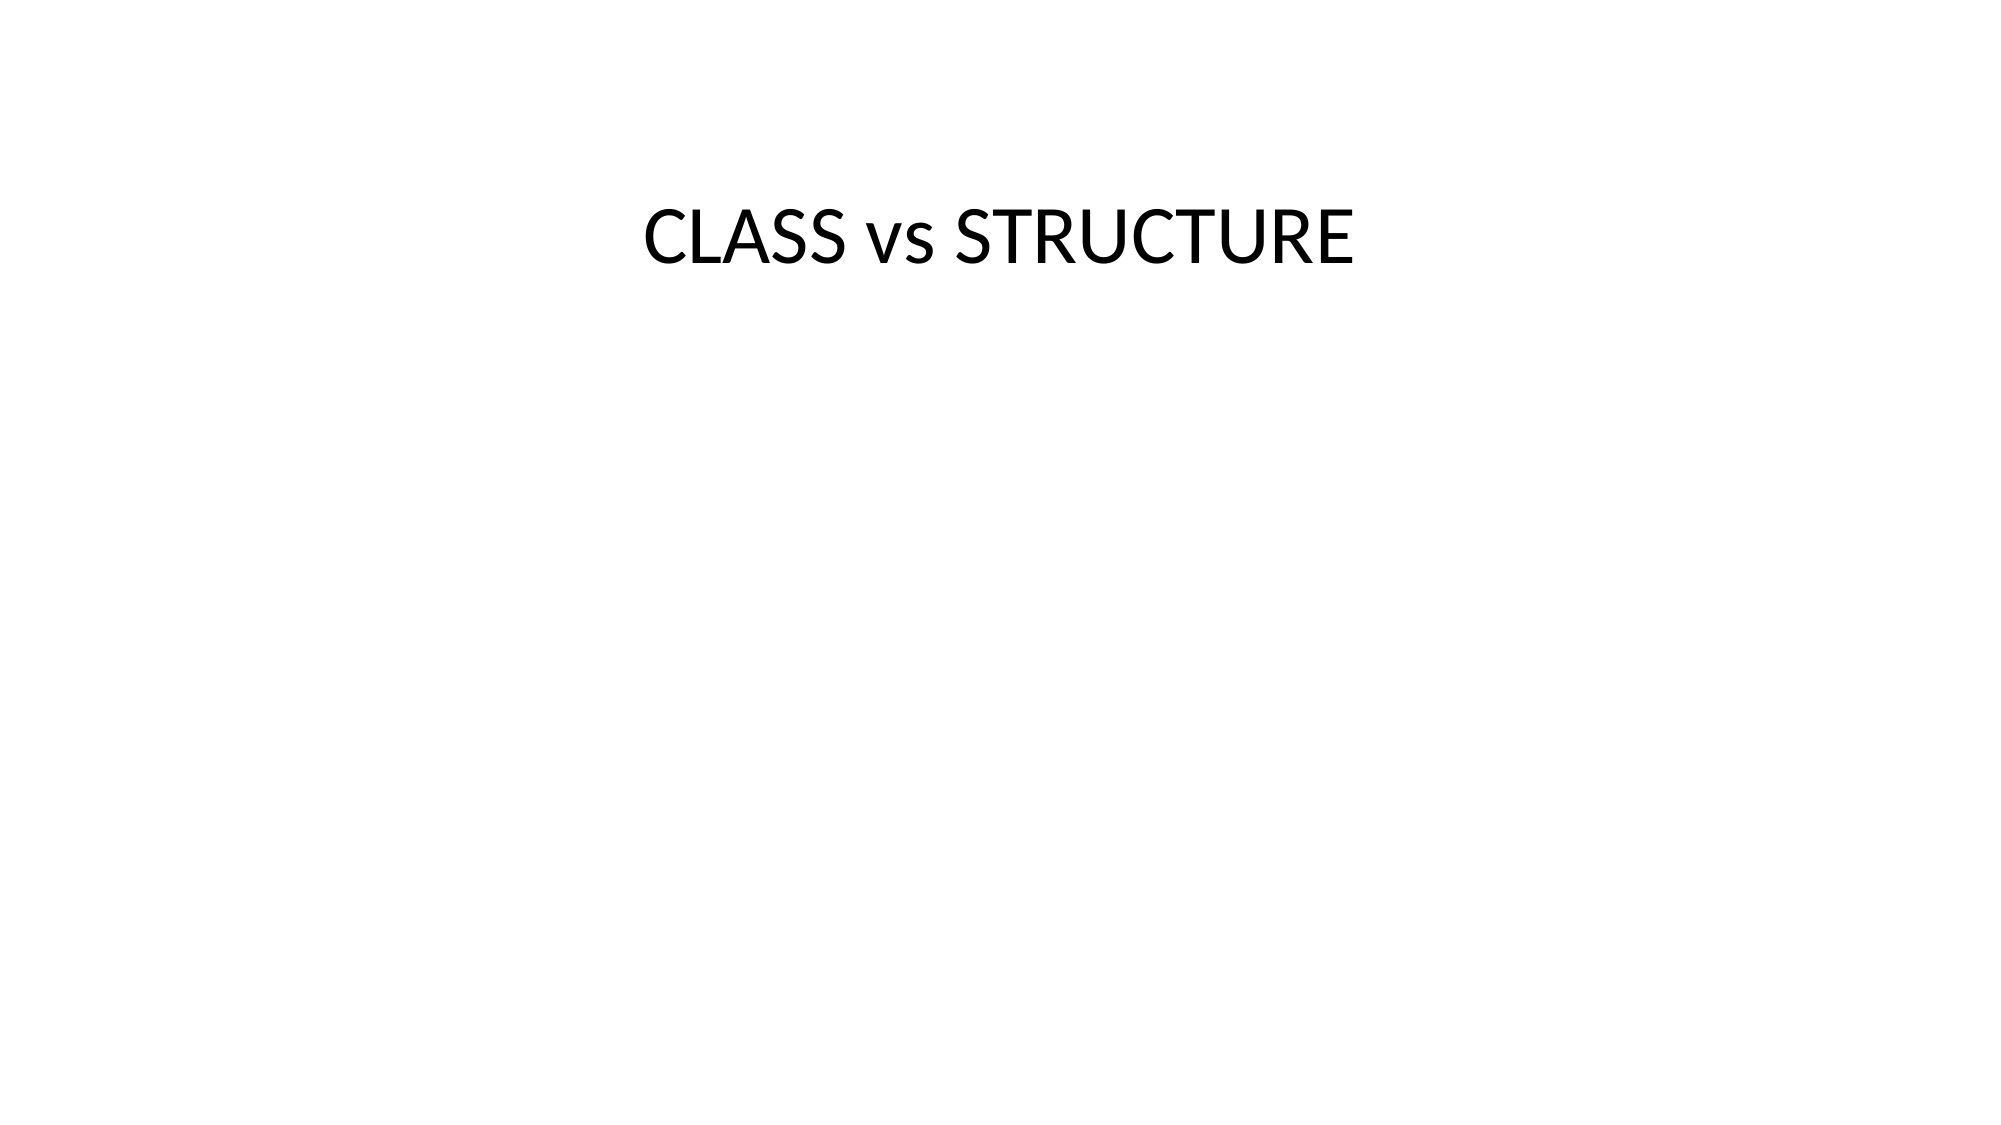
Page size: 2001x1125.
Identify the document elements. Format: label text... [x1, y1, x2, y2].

subtitle CLASS vs STRUCTURE [249, 184, 1750, 367]
